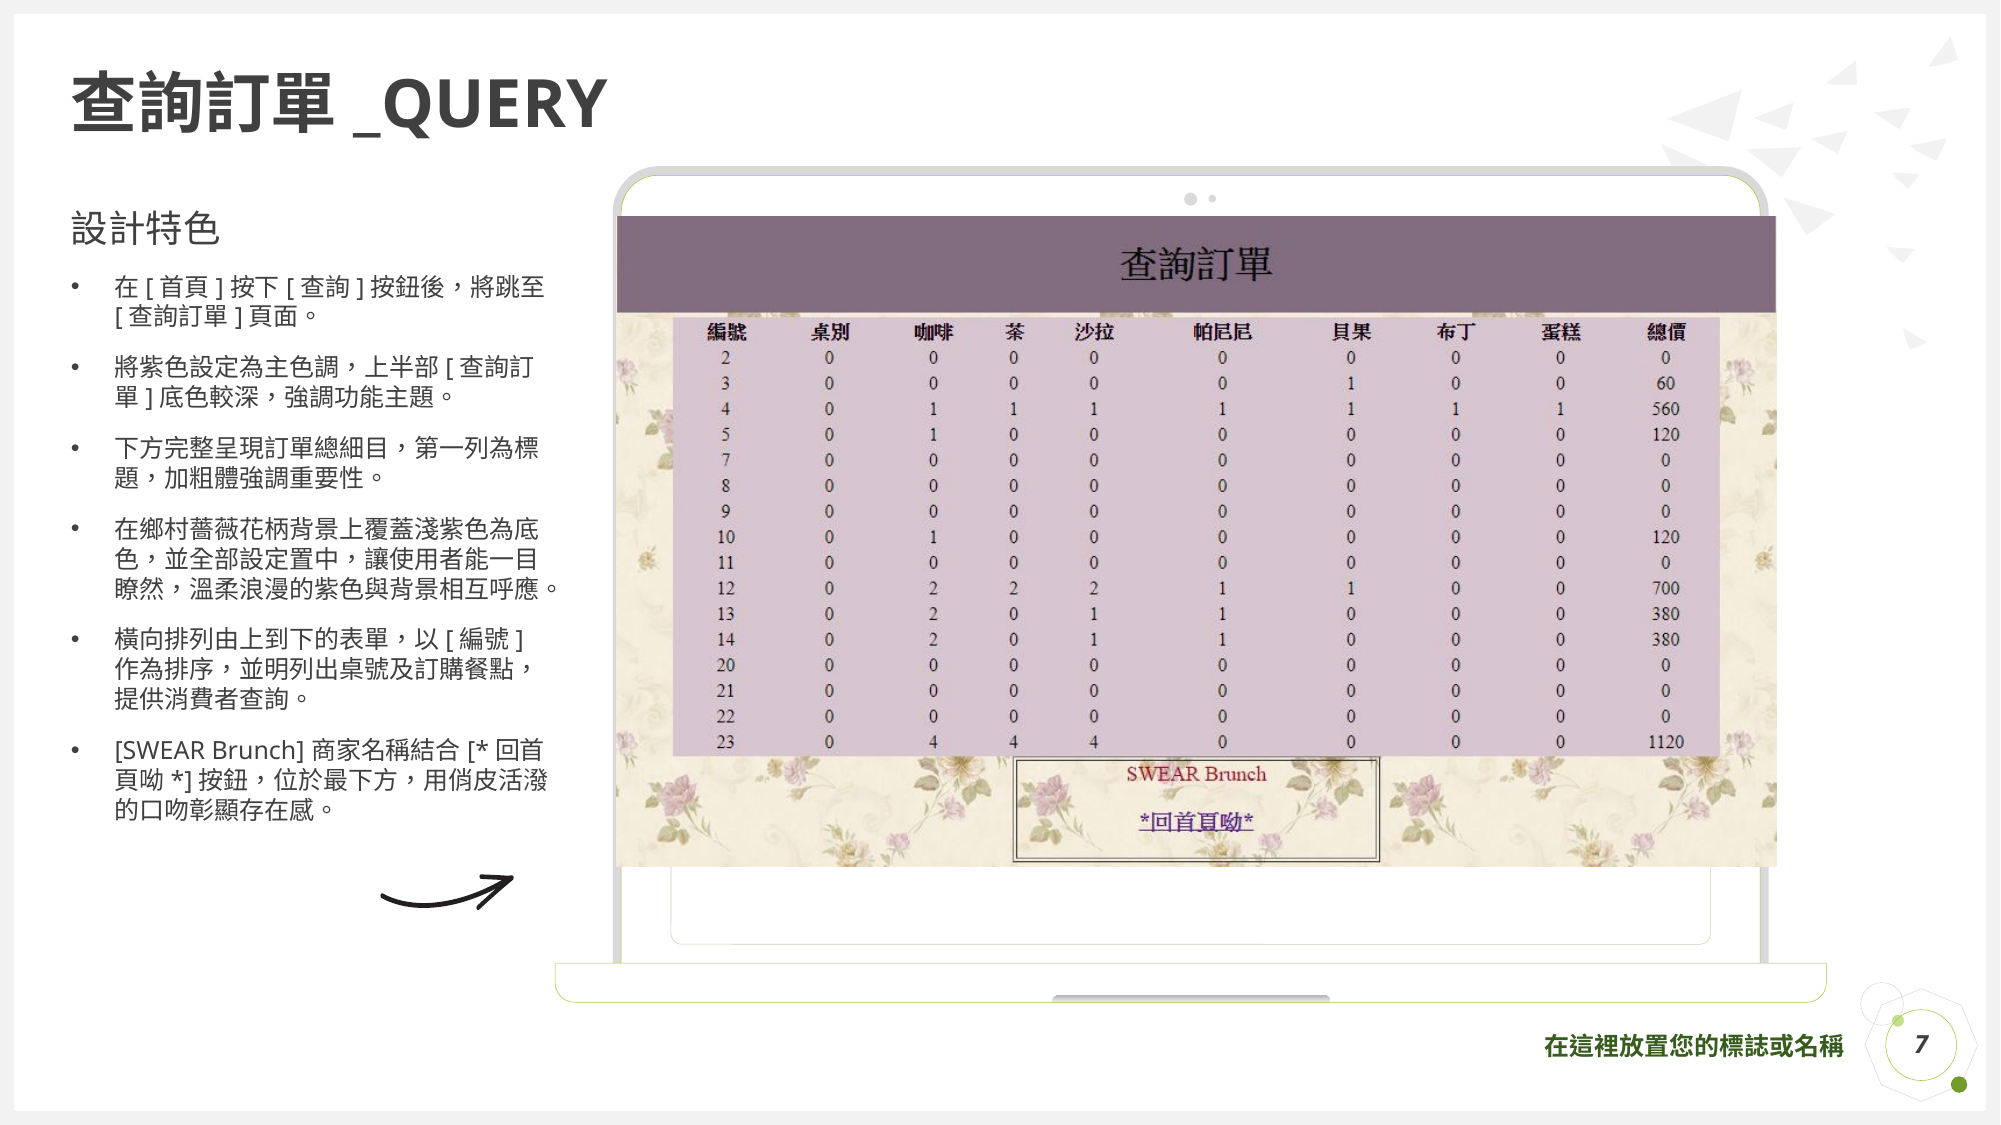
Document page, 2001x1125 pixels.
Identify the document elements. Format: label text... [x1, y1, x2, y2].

list 設計特色 在[首頁]按下[查詢]按鈕後，將跳至[查詢訂單]頁面。 將紫色設定為主色調，上半部[查詢訂單]底色較深，強調功能主題。 下方完整呈現訂單總細目，第一列為標題，加粗體強調重要性。 在鄉村薔薇花柄背景上覆蓋淺紫色為底色，並全部設定置中，讓使用者能一目瞭然，溫柔浪漫的紫色與背景相互呼應。 橫向排列由上到下的表單，以[編號]作為排序，並明列出桌號及訂購餐點，提供消費者查詢。 [SWEAR Brunch]商家名稱結合[*回首頁呦*]按鈕，位於最下方，用俏皮活潑的口吻彰顯存在感。 [70, 205, 555, 957]
picture [616, 216, 1777, 867]
text_box [380, 874, 514, 911]
slide_number 7 [1885, 1009, 1957, 1081]
title 查詢訂單_QUERY [70, 70, 1932, 142]
